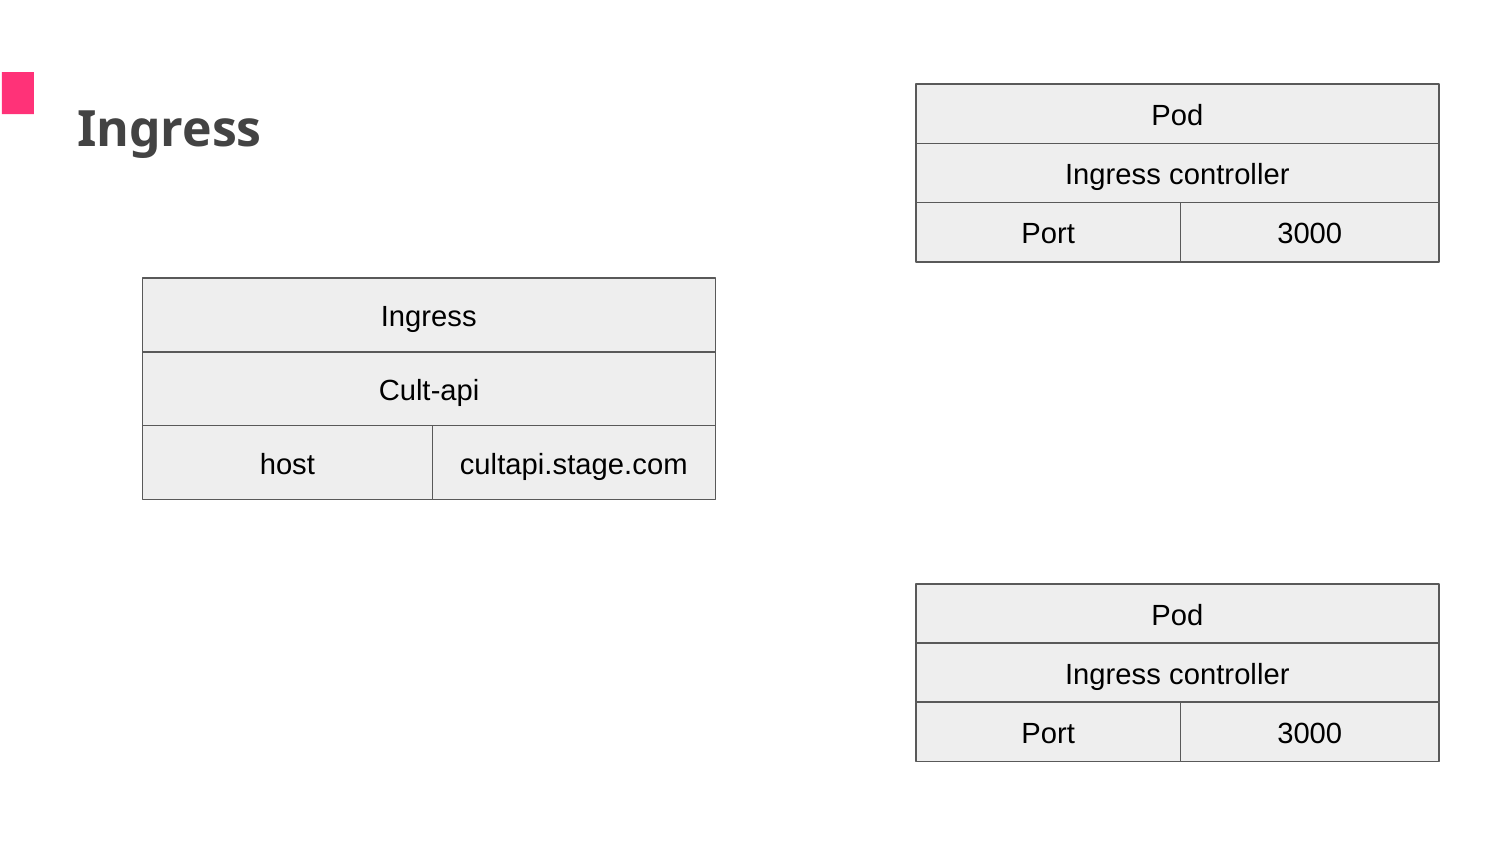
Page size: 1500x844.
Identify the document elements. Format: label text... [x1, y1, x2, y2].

text_box Ingress [62, 51, 336, 135]
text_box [915, 83, 1440, 762]
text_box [142, 277, 716, 500]
text_box [1, 72, 34, 115]
